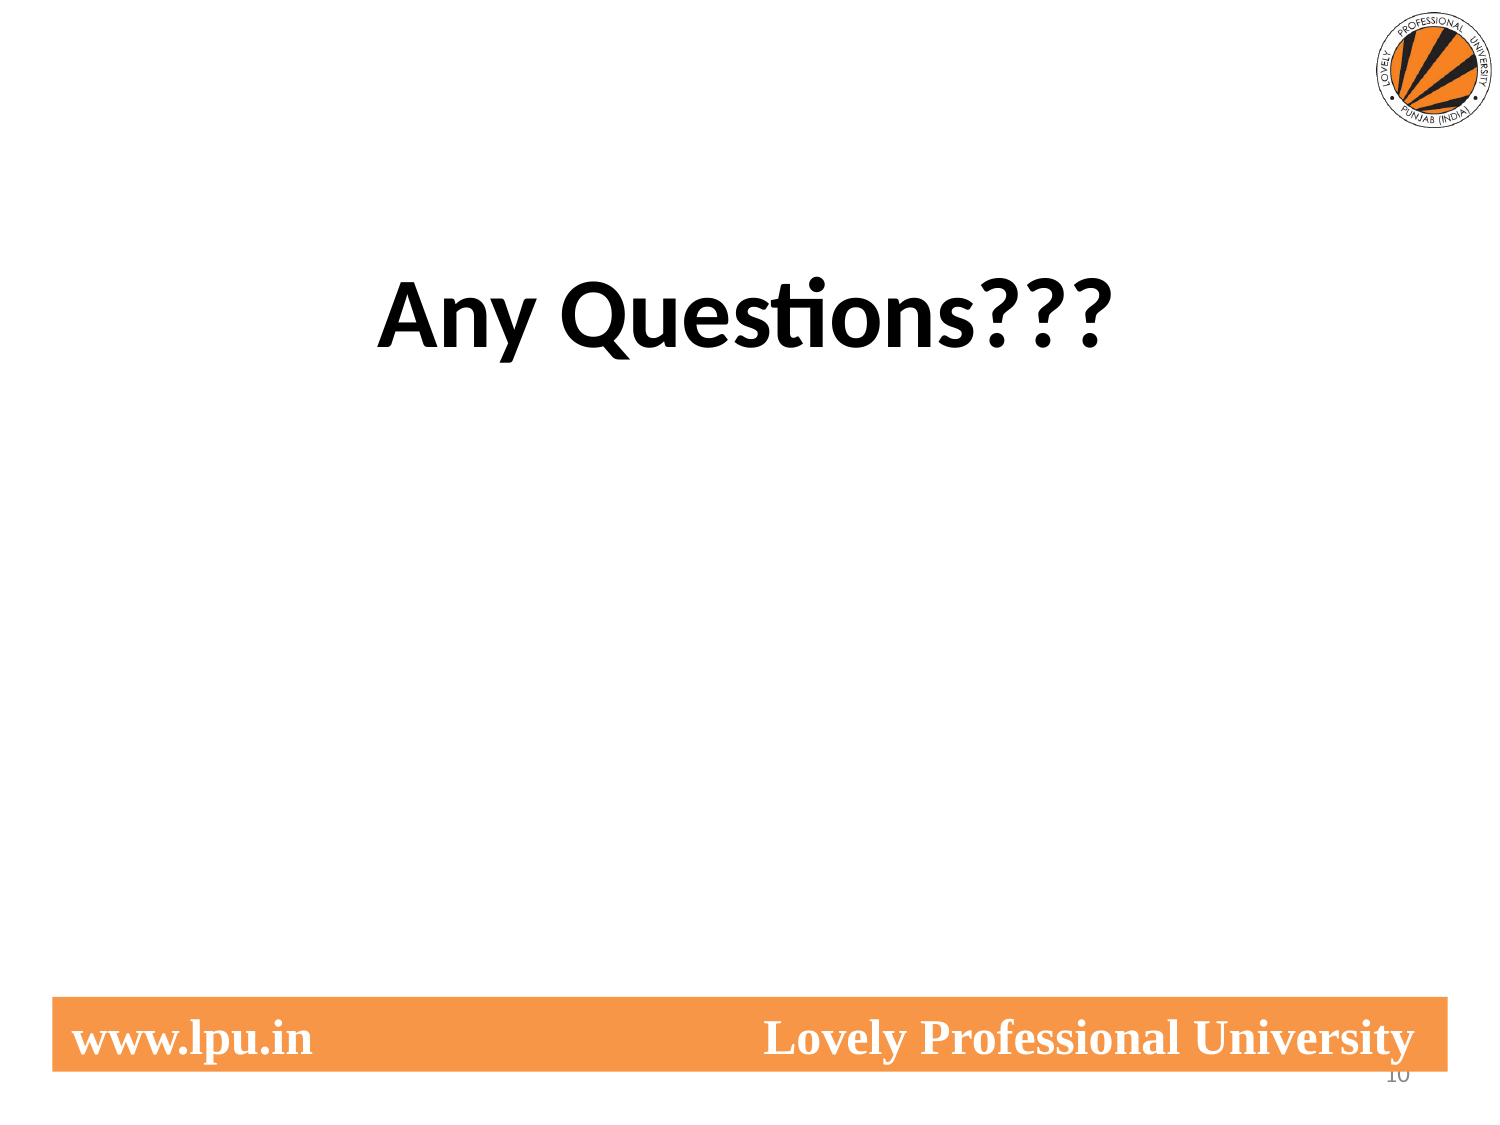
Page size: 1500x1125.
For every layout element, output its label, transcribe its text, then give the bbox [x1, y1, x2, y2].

text_box Any Questions??? [142, 232, 1352, 383]
text_box www.lpu.in Lovely Professional University [52, 996, 1448, 1072]
text_box ‹#› [1074, 1072, 1425, 1103]
picture [1375, 11, 1492, 128]
